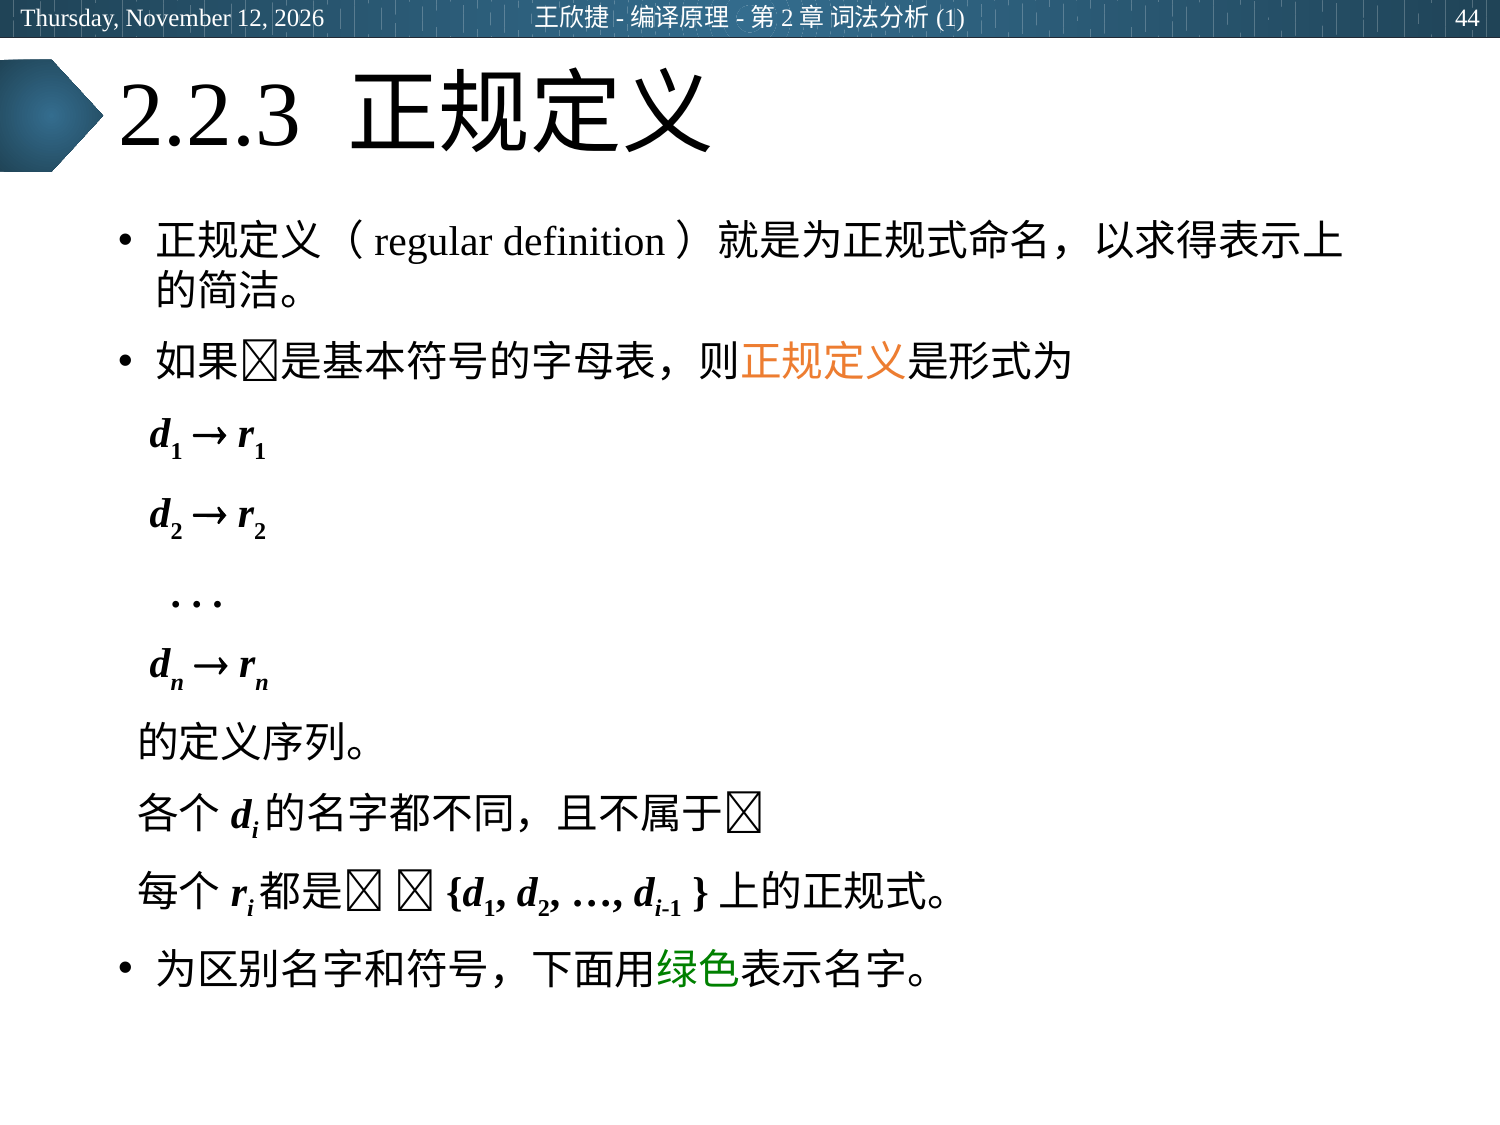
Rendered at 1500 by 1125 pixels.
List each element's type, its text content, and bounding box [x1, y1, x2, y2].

list 正规定义（regular definition）就是为正规式命名，以求得表示上的简洁。 如果是基本符号的字母表，则正规定义是形式为 d1  r1 d2  r2 . . . dn  rn 的定义序列。 各个di的名字都不同，且不属于 每个ri都是 {d1, d2, …, di-1 }上的正规式。 为区别名字和符号，下面用绿色表示名字。 [103, 206, 1397, 1014]
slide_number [5, 1, 344, 32]
slide_number 44 [1157, 1, 1495, 32]
title 2.2.3 正规定义 [103, 37, 1397, 194]
footer 王欣捷-编译原理-第2章 词法分析(1) [496, 1, 1004, 32]
